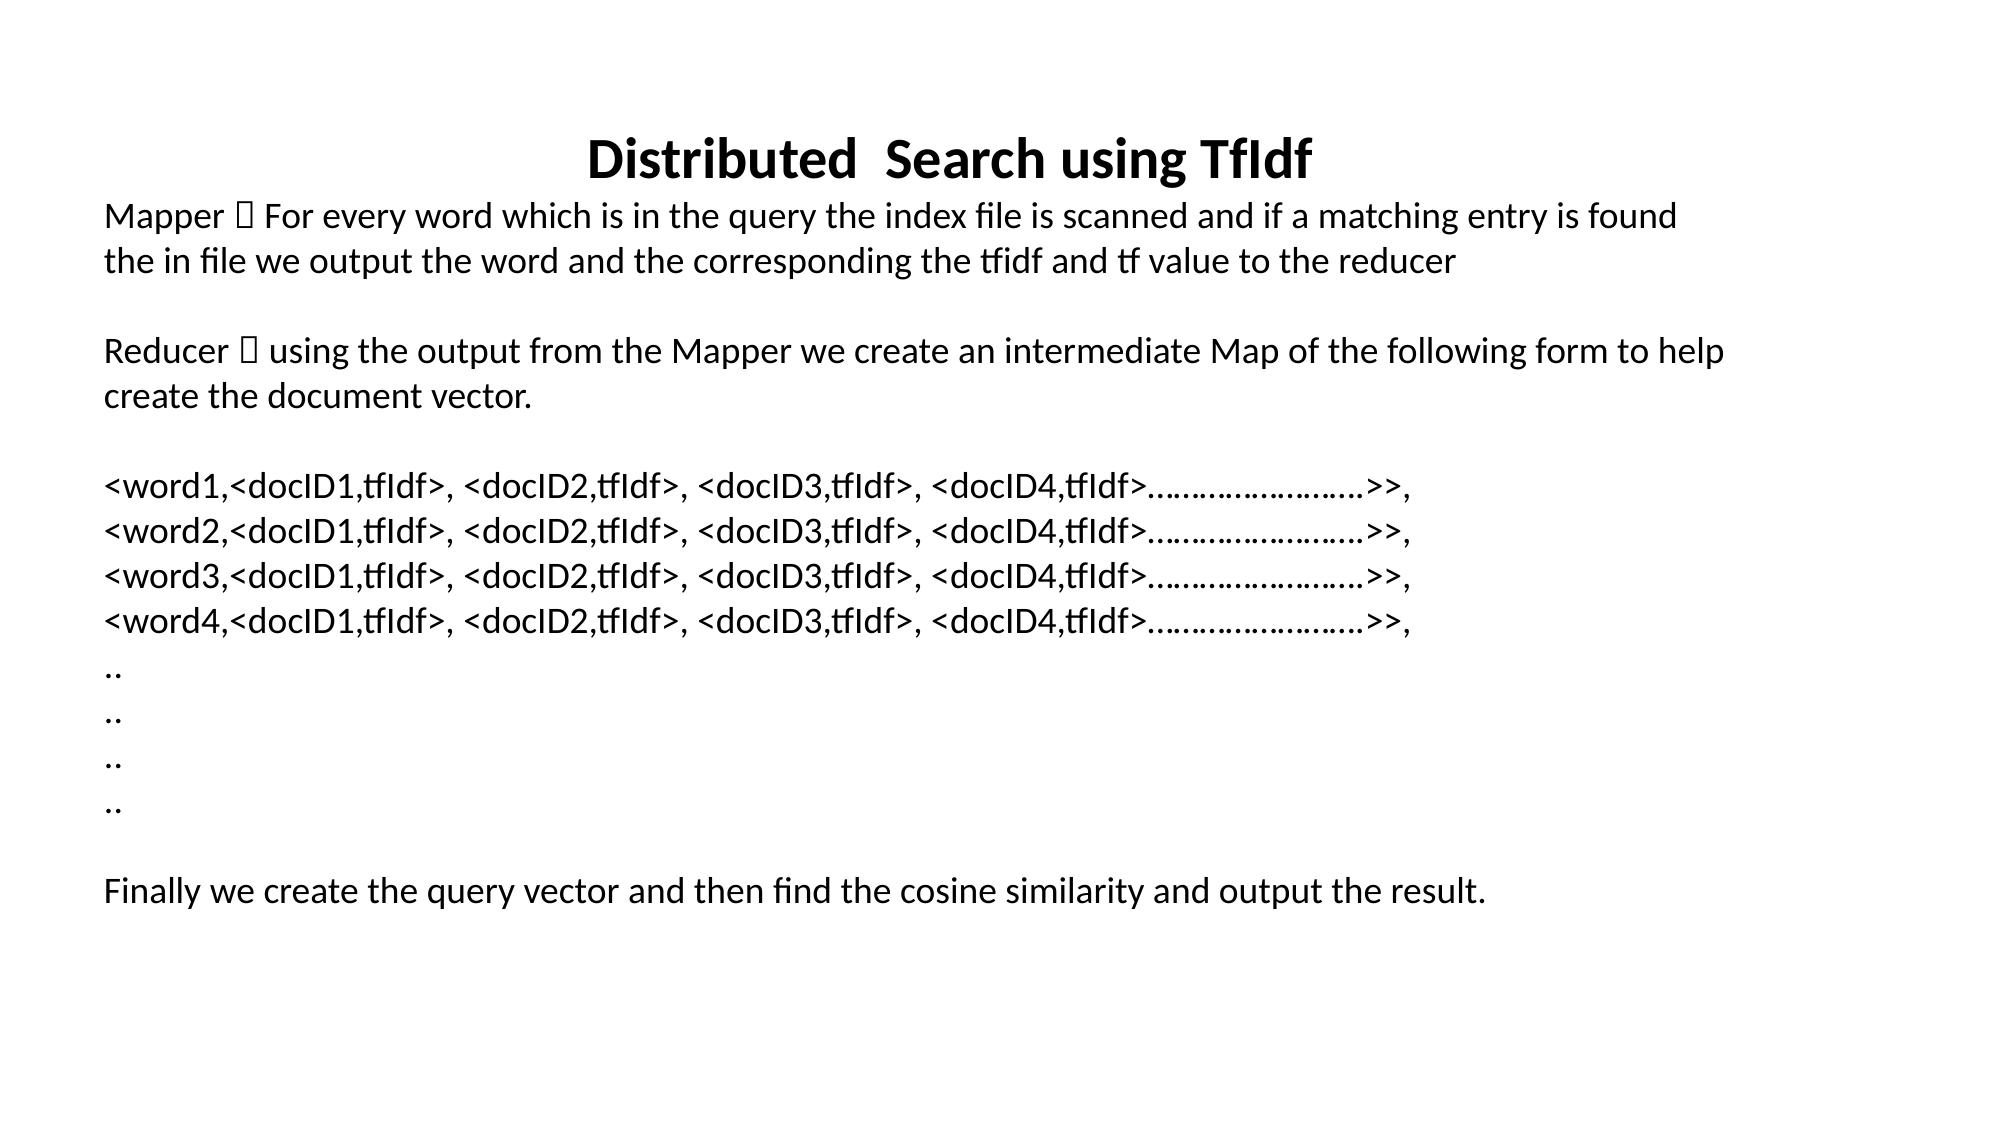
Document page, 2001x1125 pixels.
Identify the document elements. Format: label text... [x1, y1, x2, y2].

text_box Distributed Search using TfIdf Mapper  For every word which is in the query the index file is scanned and if a matching entry is found the in file we output the word and the corresponding the tfidf and tf value to the reducer Reducer  using the output from the Mapper we create an intermediate Map of the following form to help create the document vector. <word1,<docID1,tfIdf>, <docID2,tfIdf>, <docID3,tfIdf>, <docID4,tfIdf>…………………….>>, <word2,<docID1,tfIdf>, <docID2,tfIdf>, <docID3,tfIdf>, <docID4,tfIdf>…………………….>>, <word3,<docID1,tfIdf>, <docID2,tfIdf>, <docID3,tfIdf>, <docID4,tfIdf>…………………….>>, <word4,<docID1,tfIdf>, <docID2,tfIdf>, <docID3,tfIdf>, <docID4,tfIdf>…………………….>>, .. .. .. .. Finally we create the query vector and then find the cosine similarity and output the result. [89, 113, 1745, 1008]
